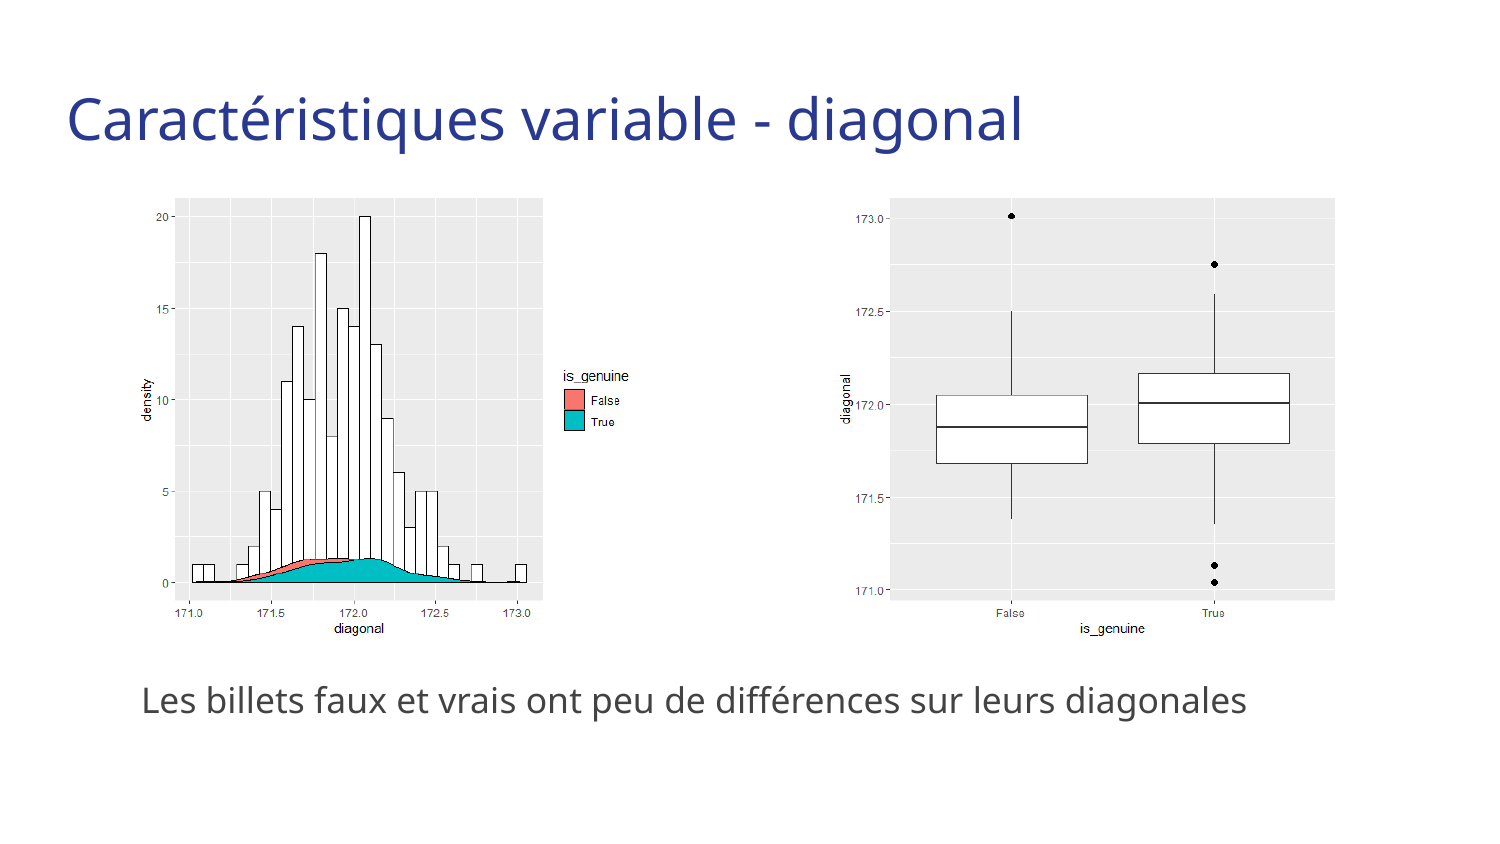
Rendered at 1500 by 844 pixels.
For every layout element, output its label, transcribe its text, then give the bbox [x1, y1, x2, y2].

list Les billets faux et vrais ont peu de différences sur leurs diagonales [51, 666, 1376, 750]
picture [131, 191, 643, 642]
title Caractéristiques variable - diagonal [51, 67, 1449, 167]
picture [831, 191, 1342, 642]
